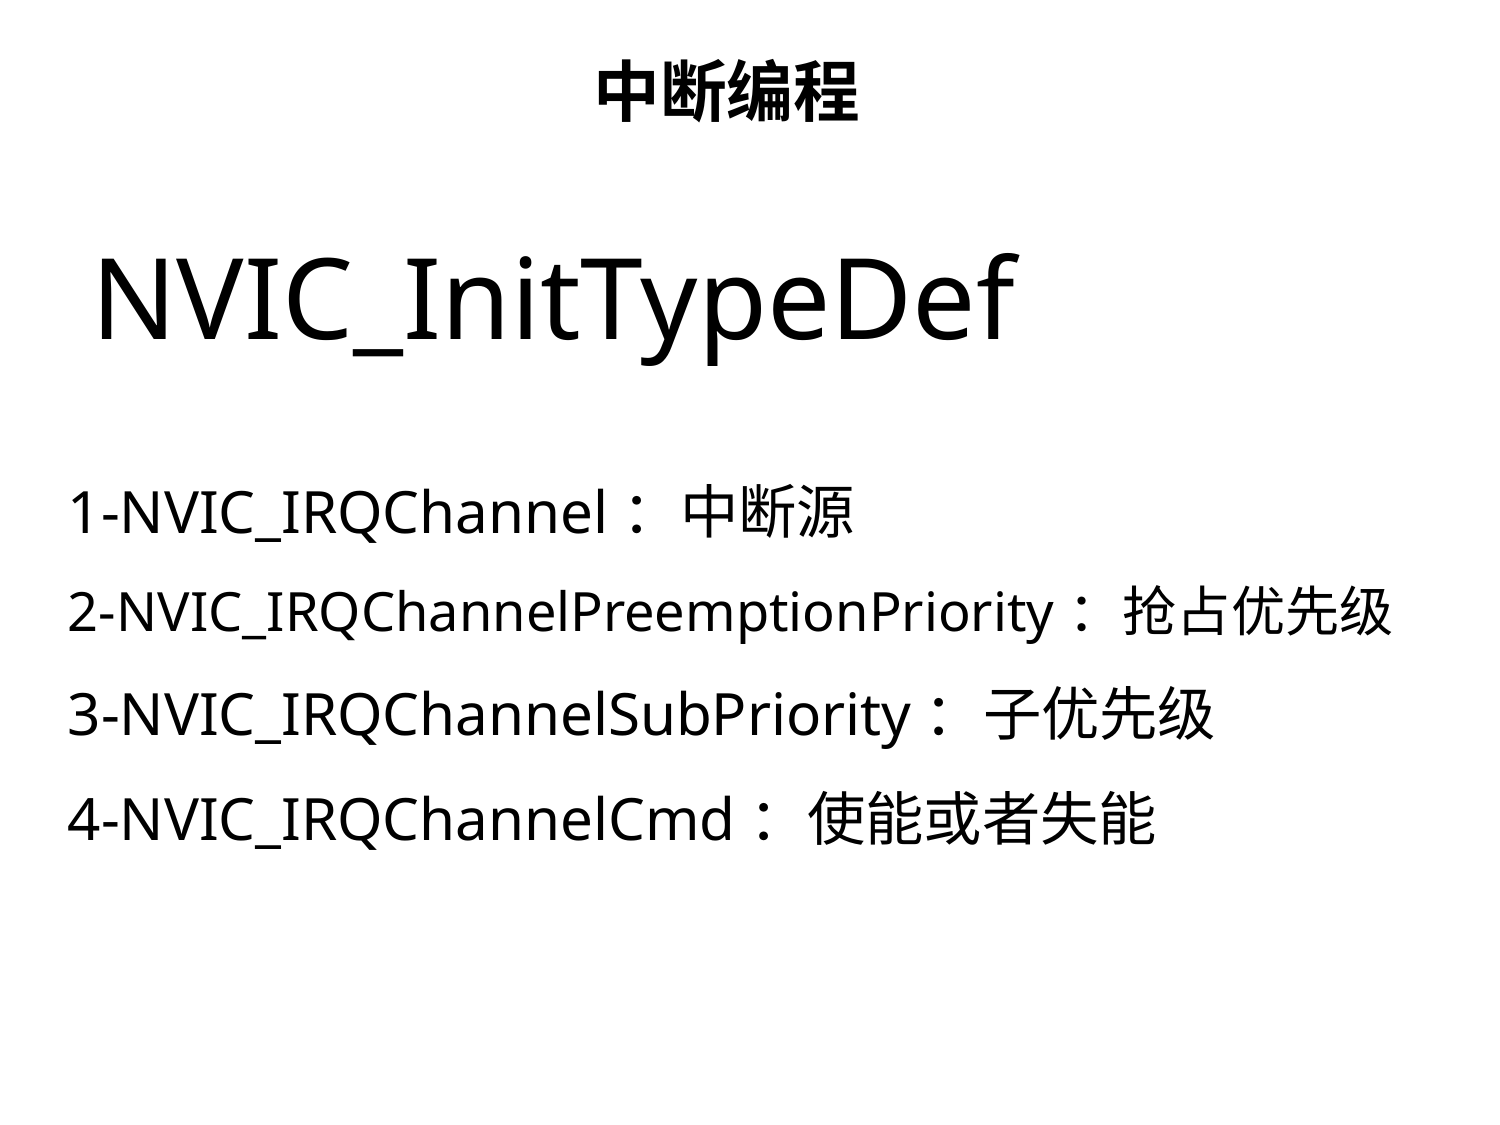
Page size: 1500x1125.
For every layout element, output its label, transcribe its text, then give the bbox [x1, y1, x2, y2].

text_box 中断编程 [254, 42, 1200, 138]
text_box 1-NVIC_IRQChannel：中断源 2-NVIC_IRQChannelPreemptionPriority：抢占优先级 3-NVIC_IRQChannelSubPriority：子优先级 4-NVIC_IRQChannelCmd：使能或者失能 [53, 432, 1436, 860]
text_box NVIC_InitTypeDef [76, 219, 1187, 370]
